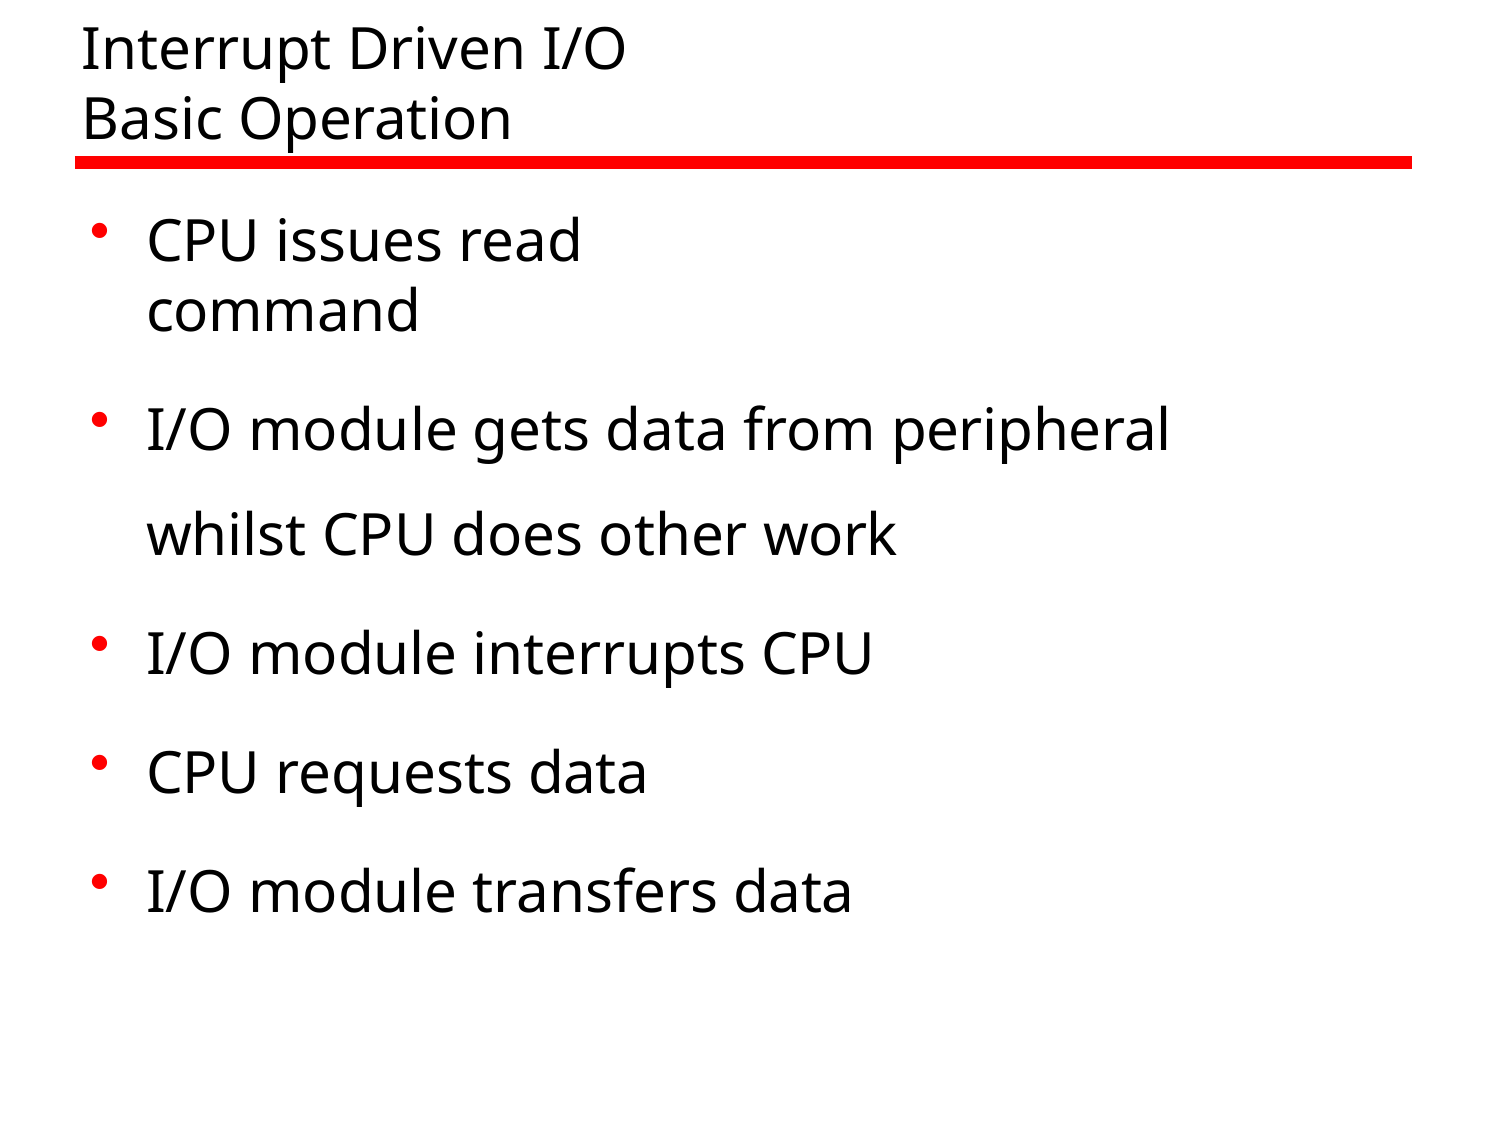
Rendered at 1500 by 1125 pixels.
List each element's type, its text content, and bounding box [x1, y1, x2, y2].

text_box Interrupt Driven I/O Basic Operation CPU issues read command I/O module gets data from peripheral whilst CPU does other work I/O module interrupts CPU CPU requests data I/O module transfers data [79, 9, 1252, 924]
